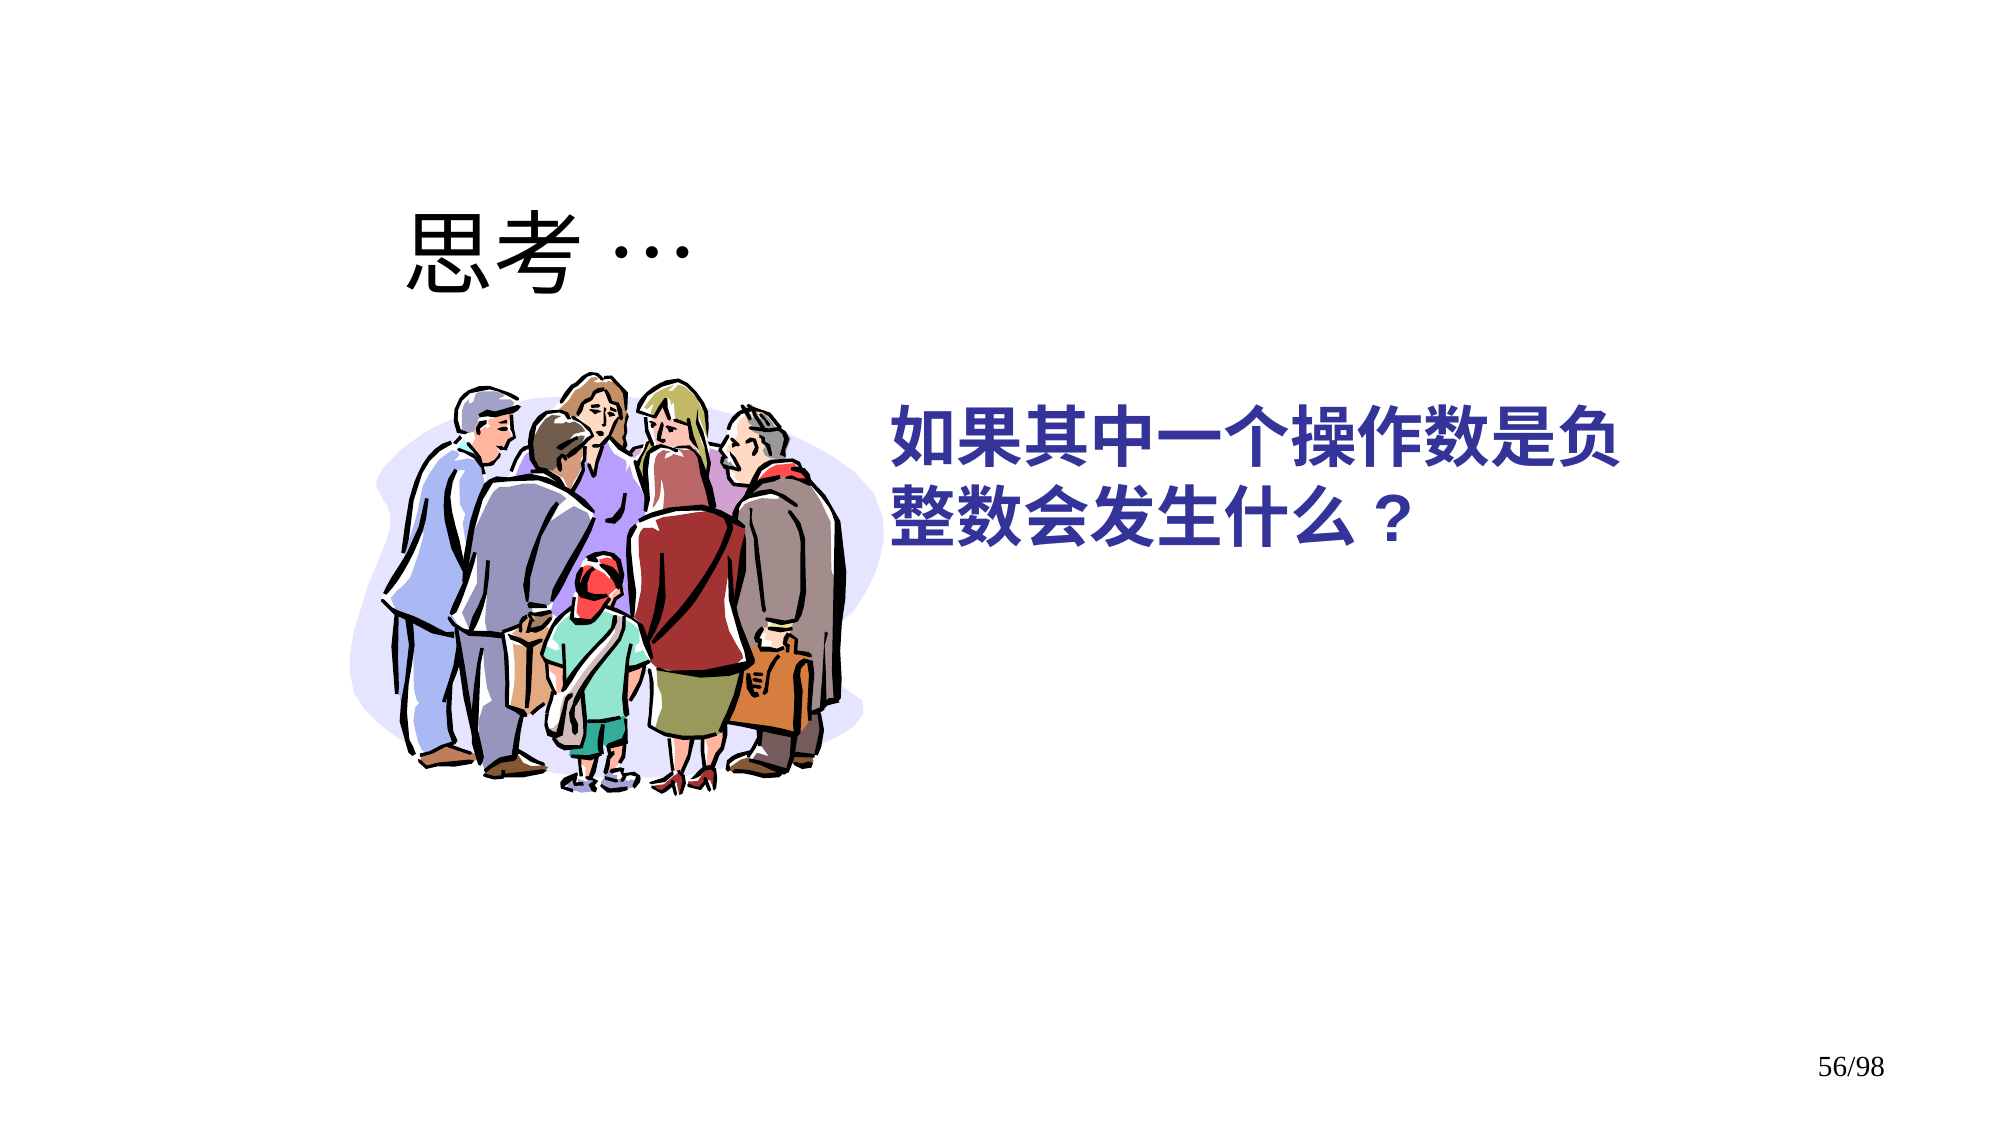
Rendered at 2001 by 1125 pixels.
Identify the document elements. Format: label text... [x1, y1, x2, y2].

text_box 思考 … [387, 162, 1663, 313]
picture [349, 369, 888, 801]
text_box 如果其中一个操作数是负整数会发生什么? [891, 387, 1675, 563]
